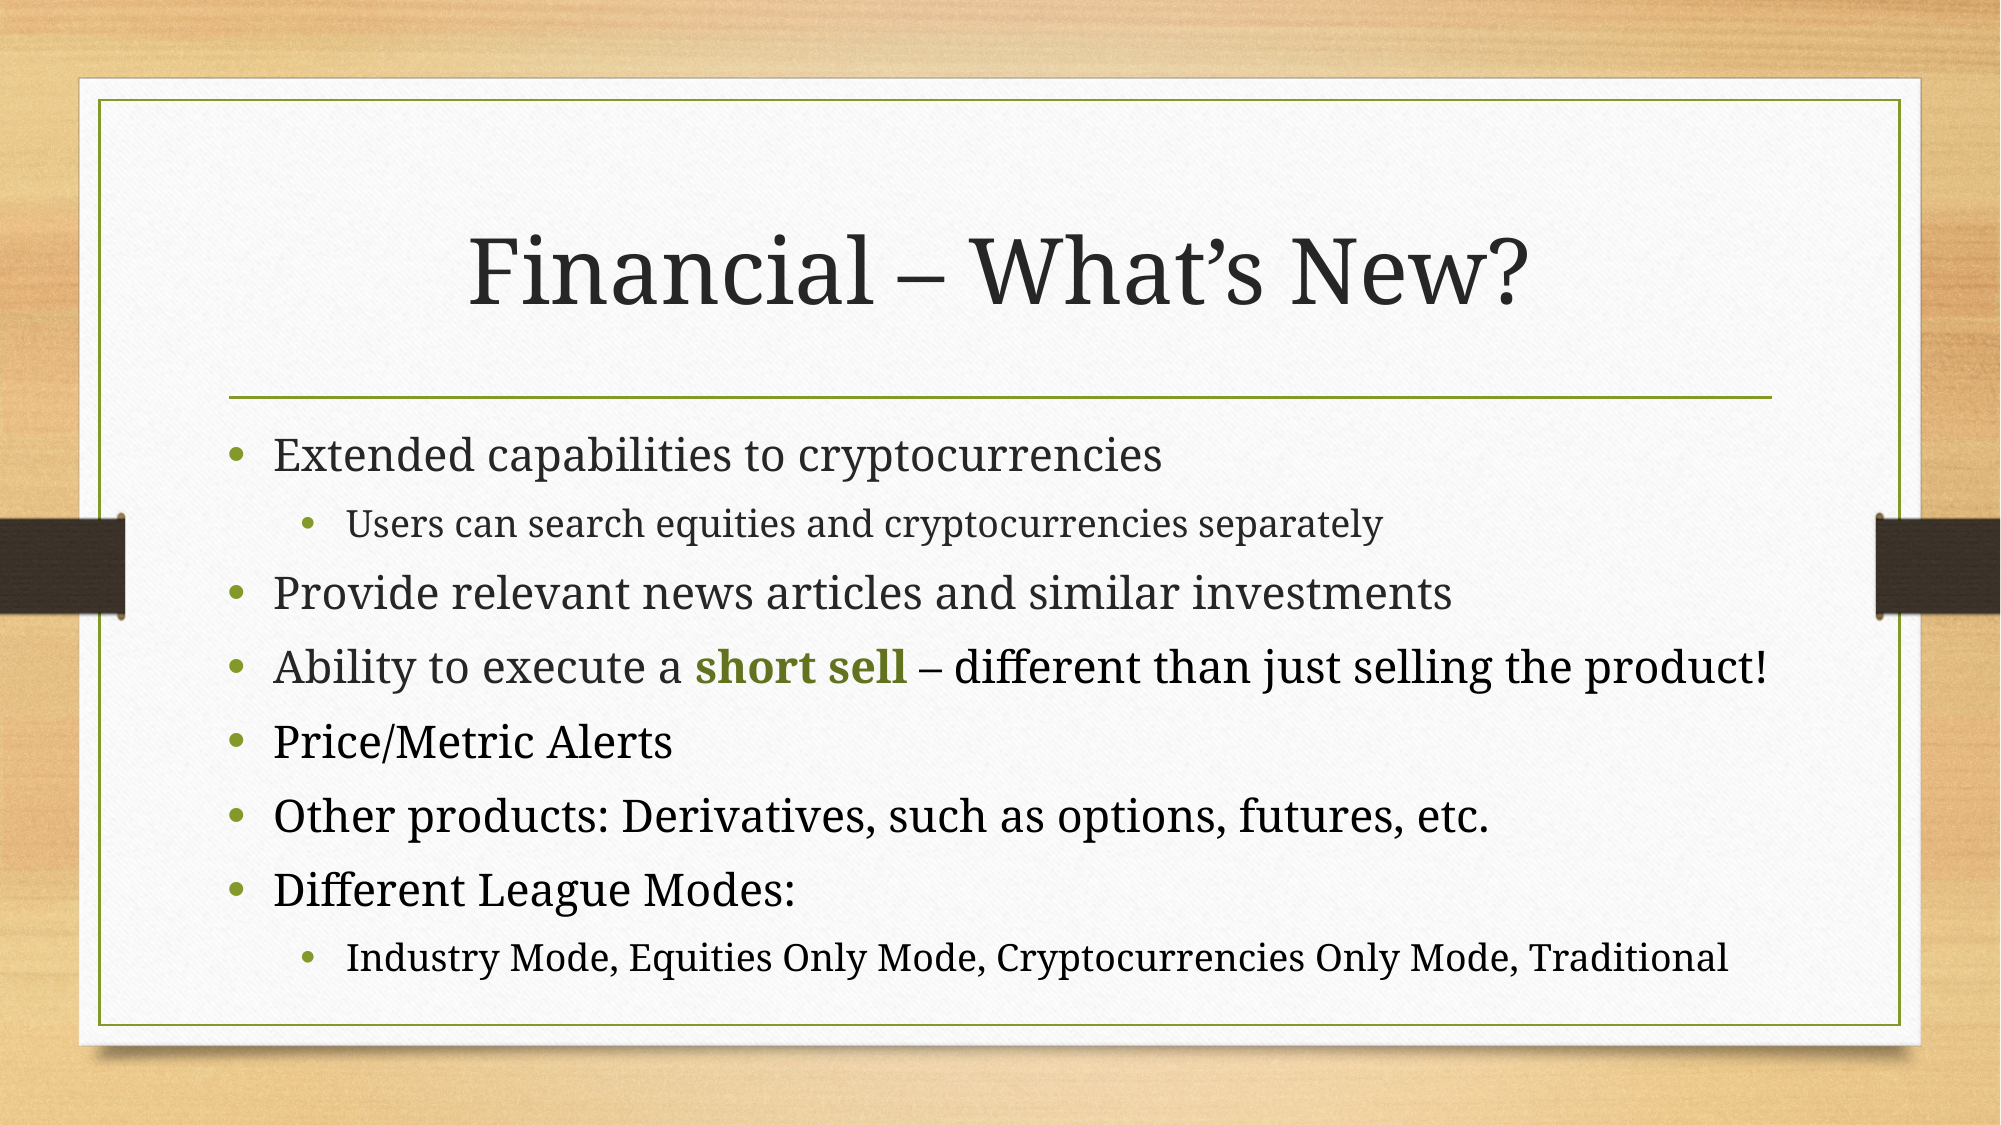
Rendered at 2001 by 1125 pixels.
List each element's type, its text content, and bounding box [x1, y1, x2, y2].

title Financial – What’s New? [212, 161, 1788, 375]
list Extended capabilities to cryptocurrencies Users can search equities and cryptocurrencies separately Provide relevant news articles and similar investments Ability to execute a short sell – different than just selling the product! Price/Metric Alerts Other products: Derivatives, such as options, futures, etc. Different League Modes: Industry Mode, Equities Only Mode, Cryptocurrencies Only Mode, Traditional [212, 419, 1788, 1001]
picture [0, 0, 2001, 1125]
